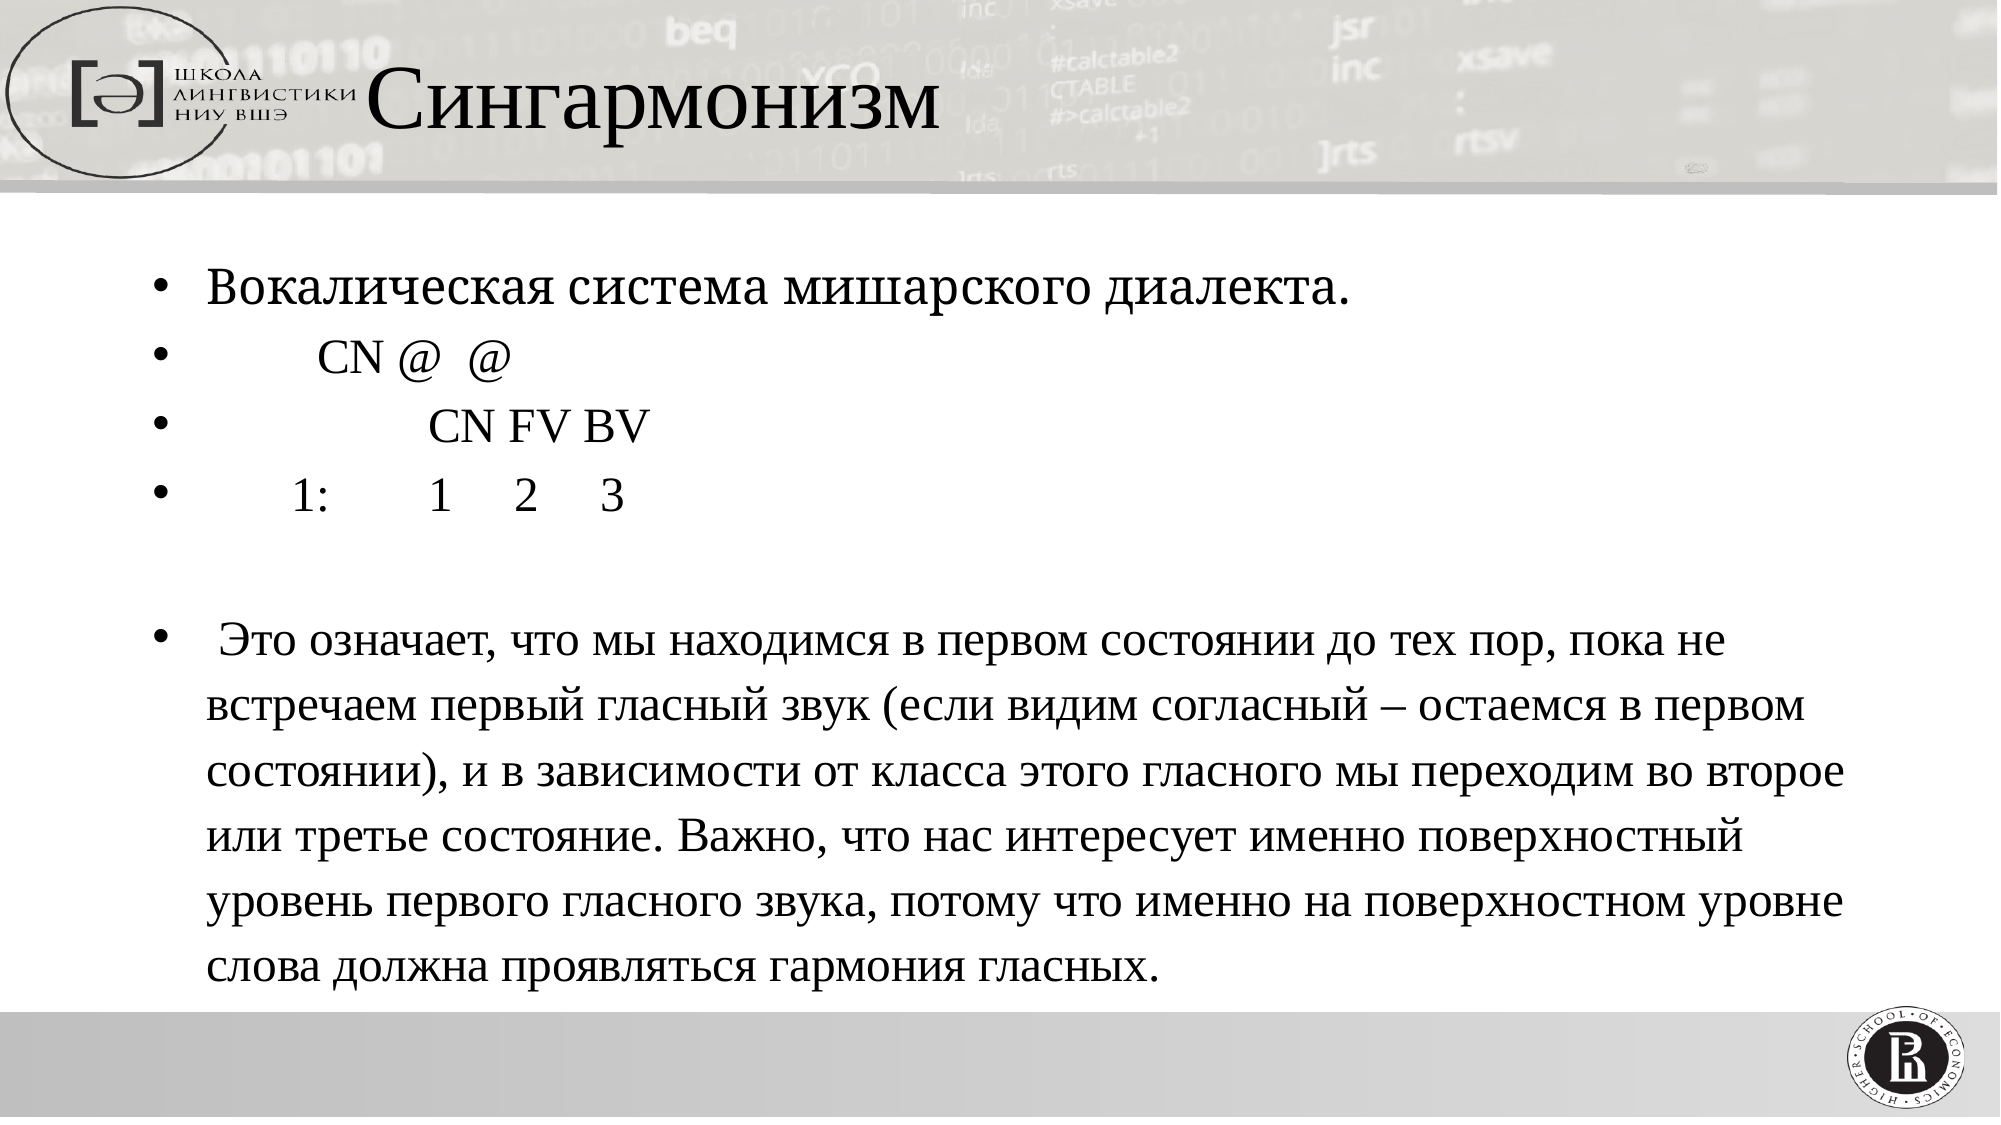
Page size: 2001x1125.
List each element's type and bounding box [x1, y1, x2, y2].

text_box [0, 0, 2000, 1117]
